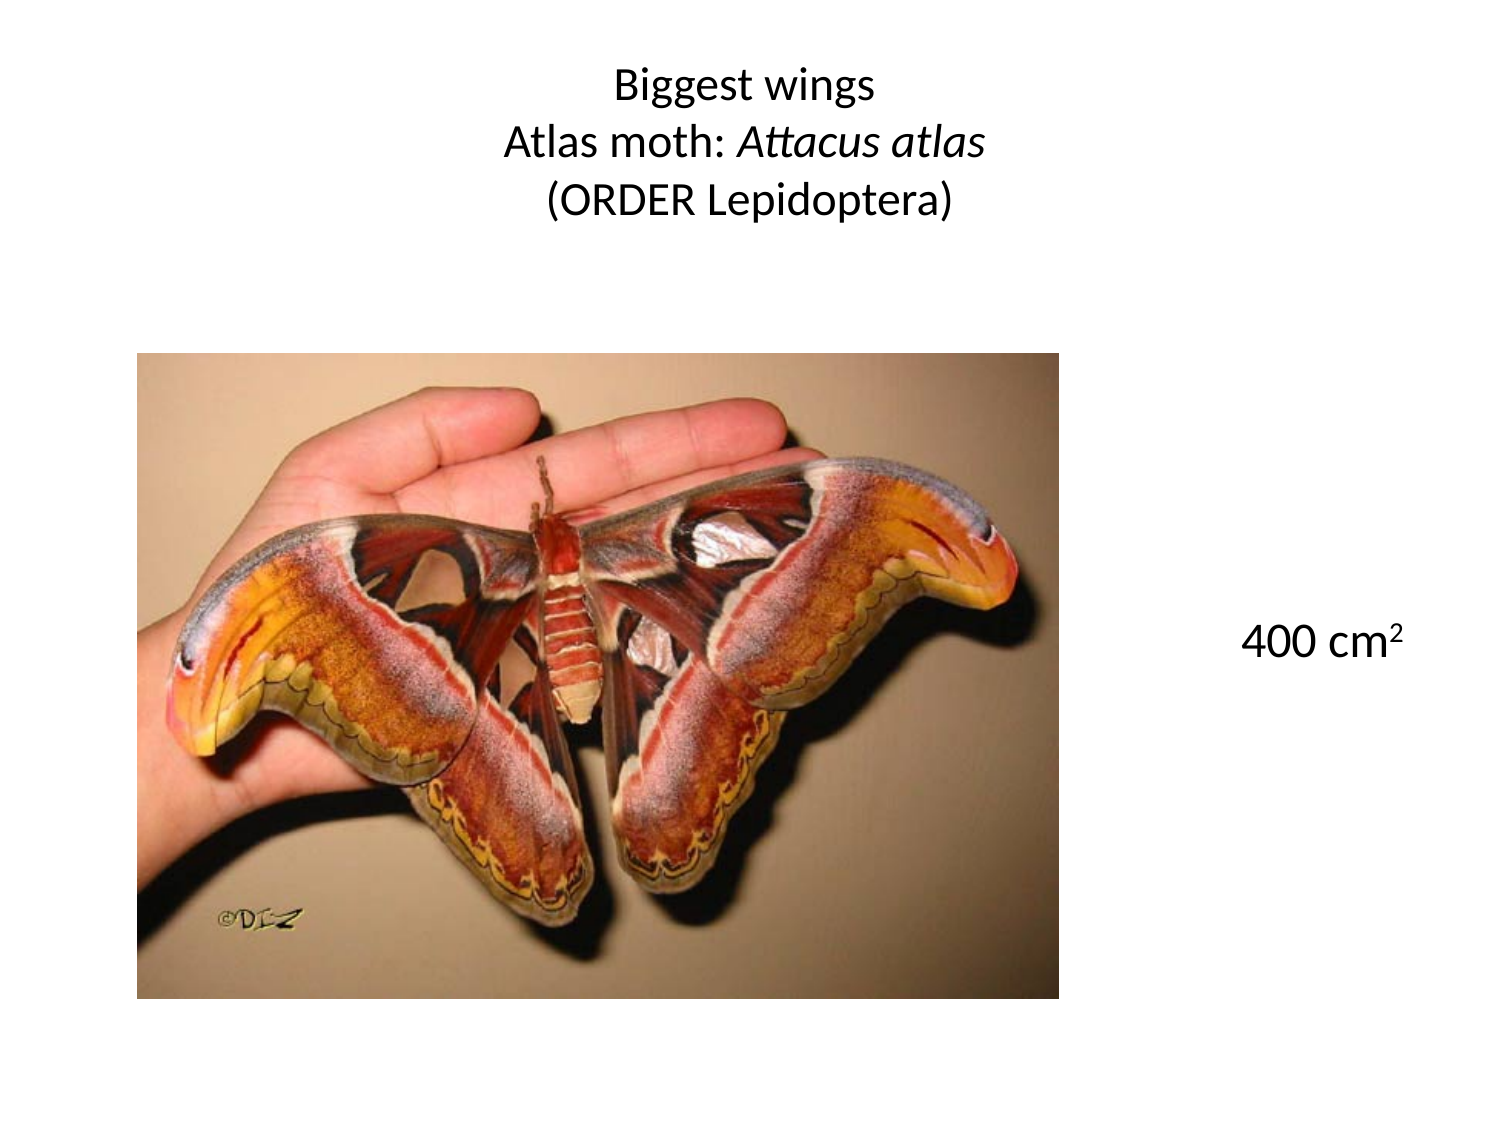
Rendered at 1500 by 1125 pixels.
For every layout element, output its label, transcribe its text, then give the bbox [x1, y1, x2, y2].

text_box 400 cm2 [1147, 600, 1498, 676]
title Biggest wings Atlas moth: Attacus atlas (ORDER Lepidoptera) [75, 45, 1425, 233]
picture [137, 352, 1059, 1000]
